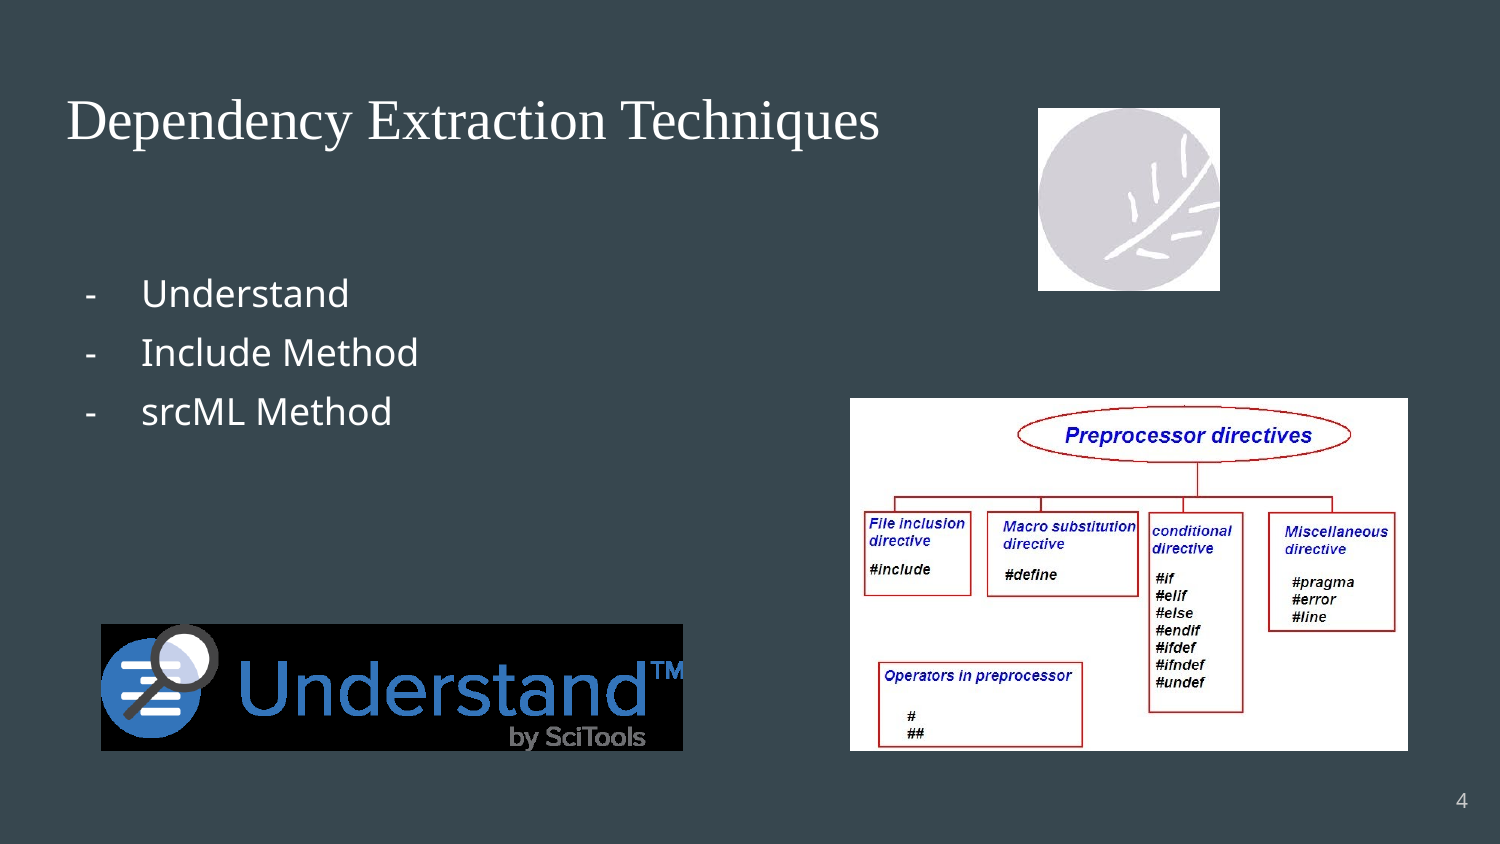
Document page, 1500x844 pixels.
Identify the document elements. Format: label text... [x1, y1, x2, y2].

picture [101, 624, 683, 751]
title Dependency Extraction Techniques [51, 72, 1449, 167]
list Understand Include Method srcML Method [51, 245, 1449, 806]
slide_number ‹#› [1392, 767, 1483, 833]
picture [1038, 108, 1221, 291]
picture [850, 397, 1408, 751]
